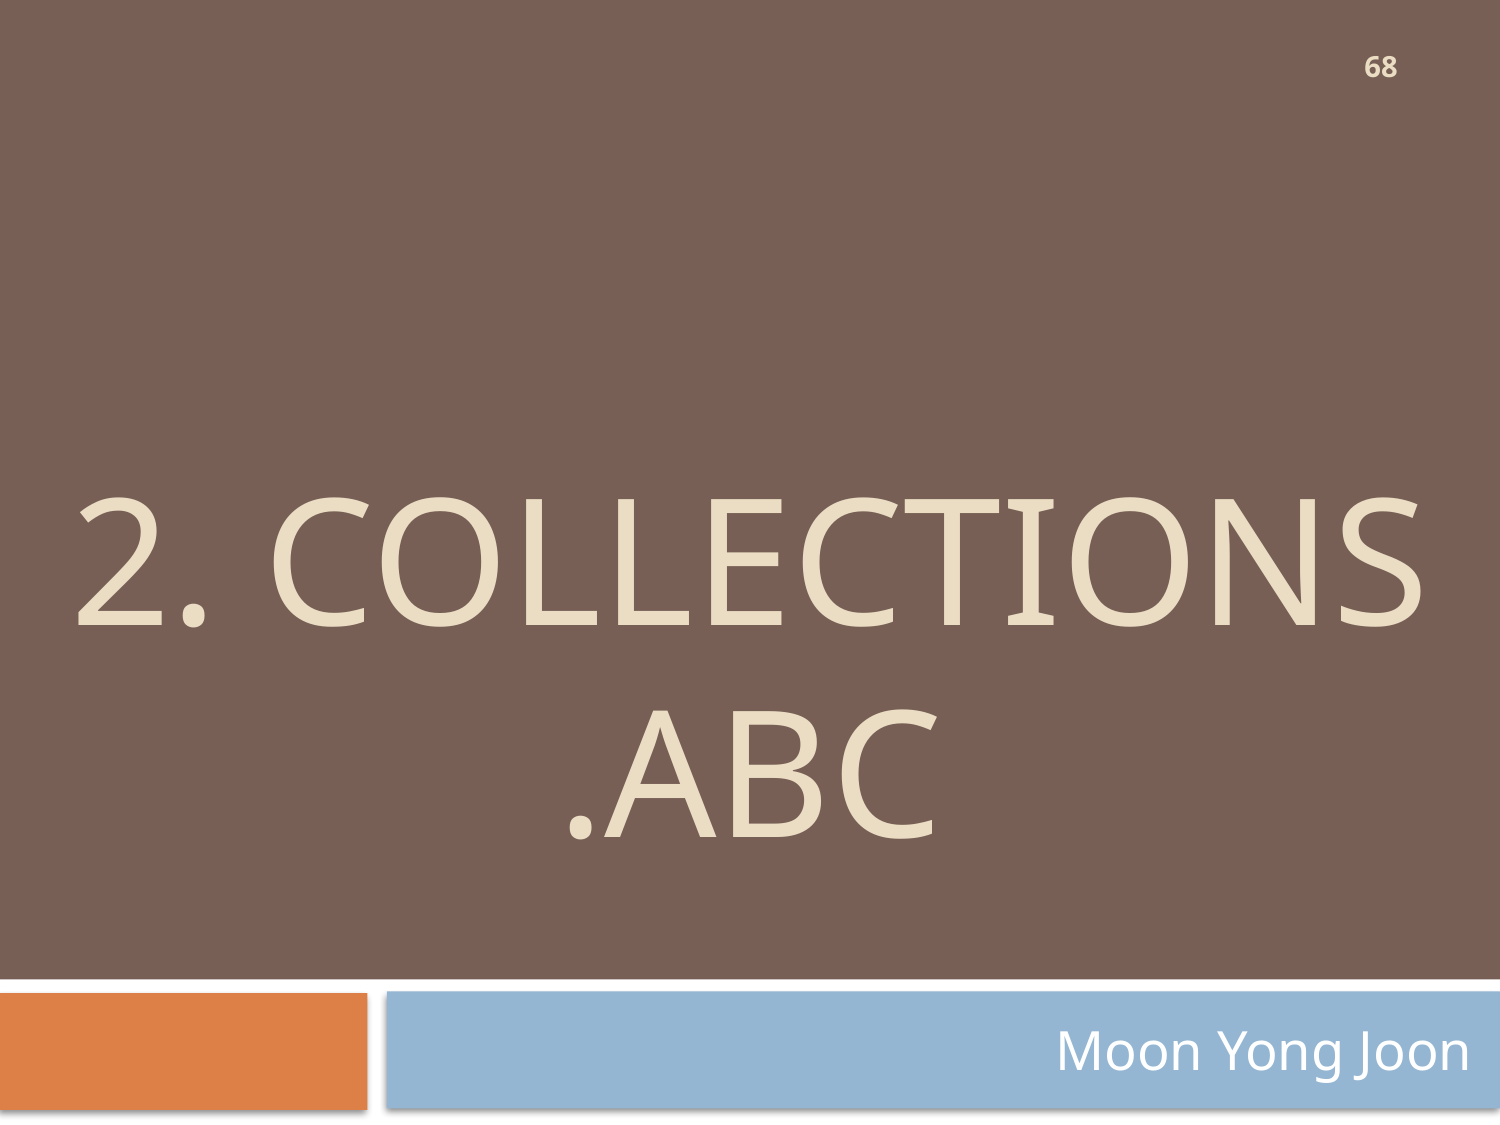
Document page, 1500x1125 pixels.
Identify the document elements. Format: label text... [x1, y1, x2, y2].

subtitle Moon Yong Joon [387, 992, 1488, 1105]
slide_number 68 [1312, 37, 1450, 100]
title 2. collections .abc [53, 149, 1447, 880]
